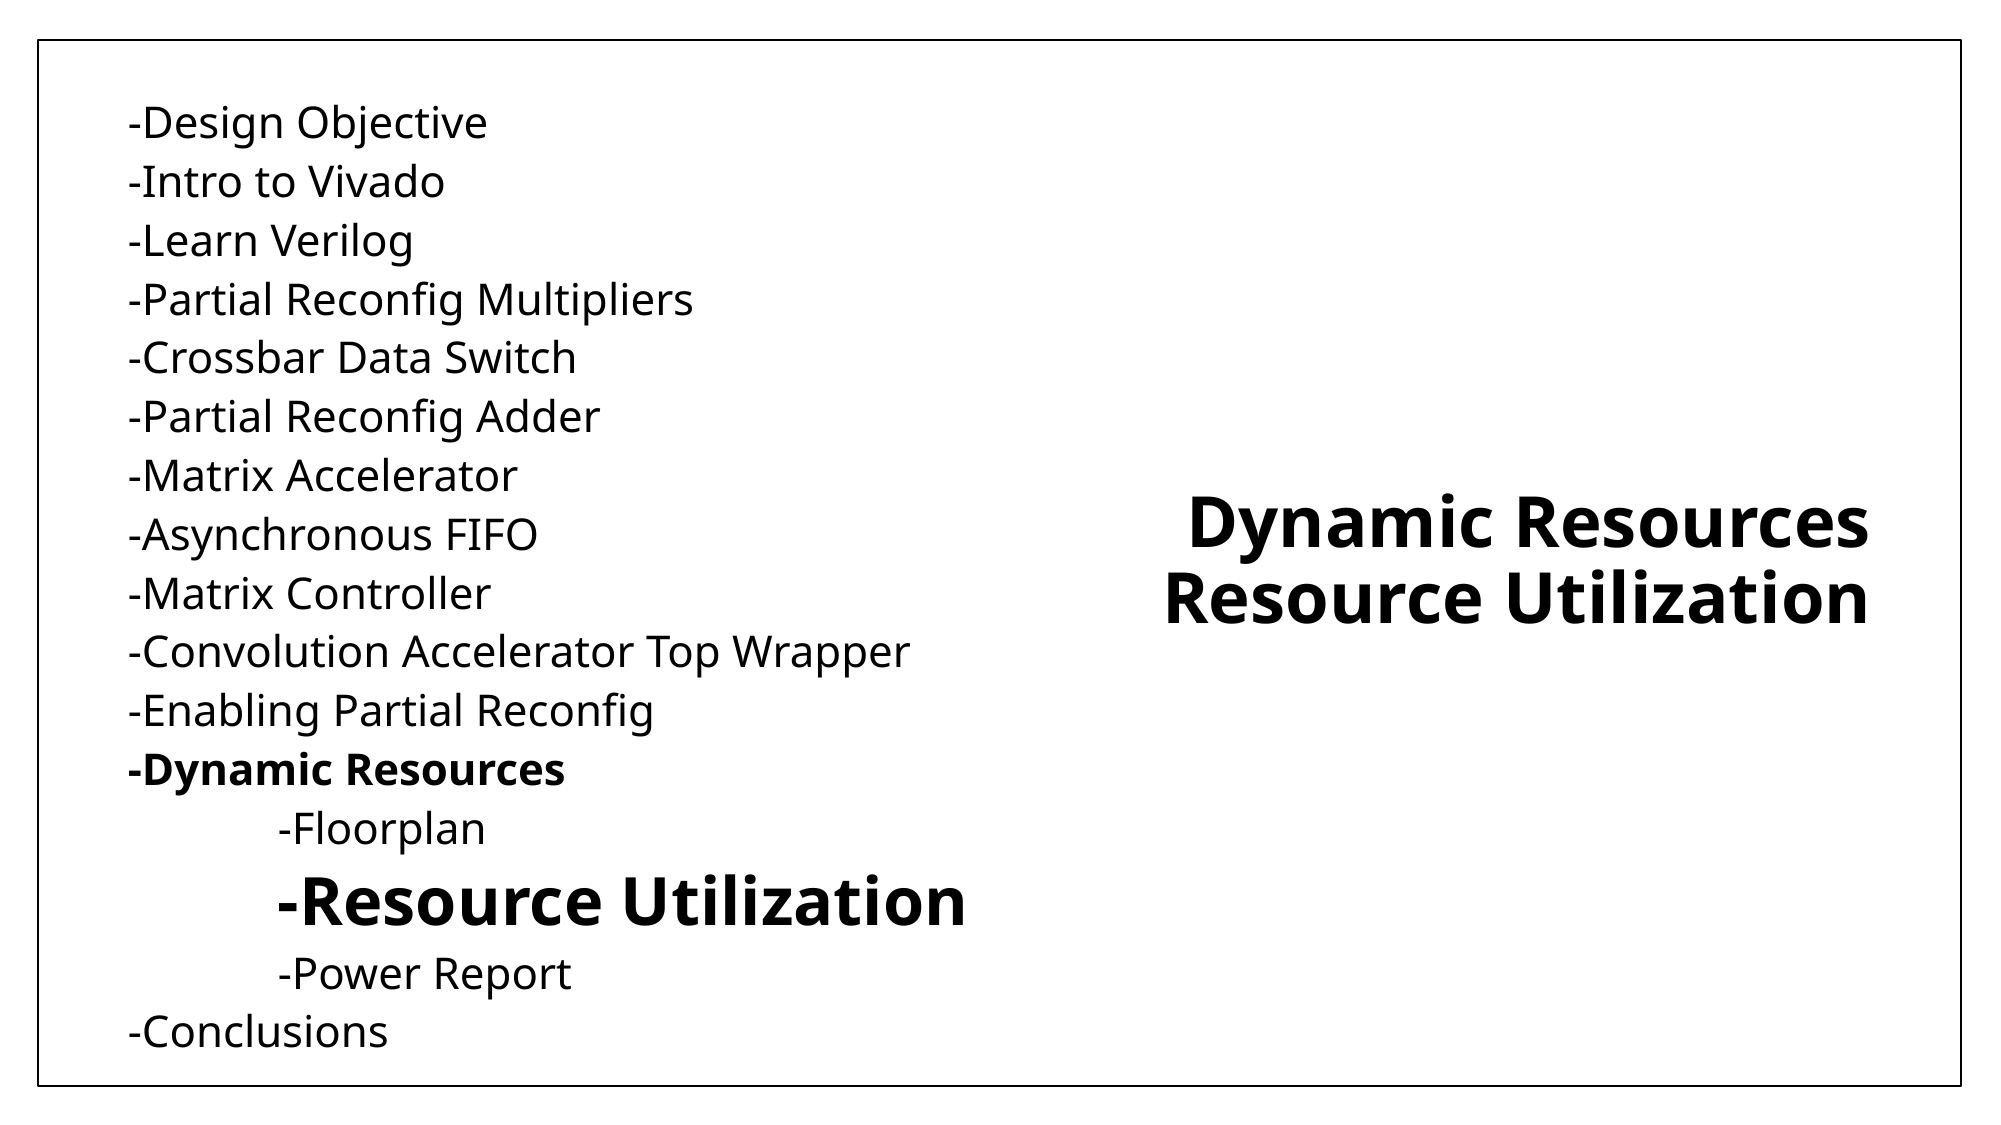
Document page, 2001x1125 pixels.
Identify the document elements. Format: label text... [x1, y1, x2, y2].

title Dynamic Resources Resource Utilization [1090, 451, 1887, 674]
text_box -Design Objective -Intro to Vivado -Learn Verilog -Partial Reconfig Multipliers -Crossbar Data Switch -Partial Reconfig Adder -Matrix Accelerator -Asynchronous FIFO -Matrix Controller -Convolution Accelerator Top Wrapper -Enabling Partial Reconfig -Dynamic Resources -Floorplan -Resource Utilization -Power Report -Conclusions [113, 87, 1018, 1064]
